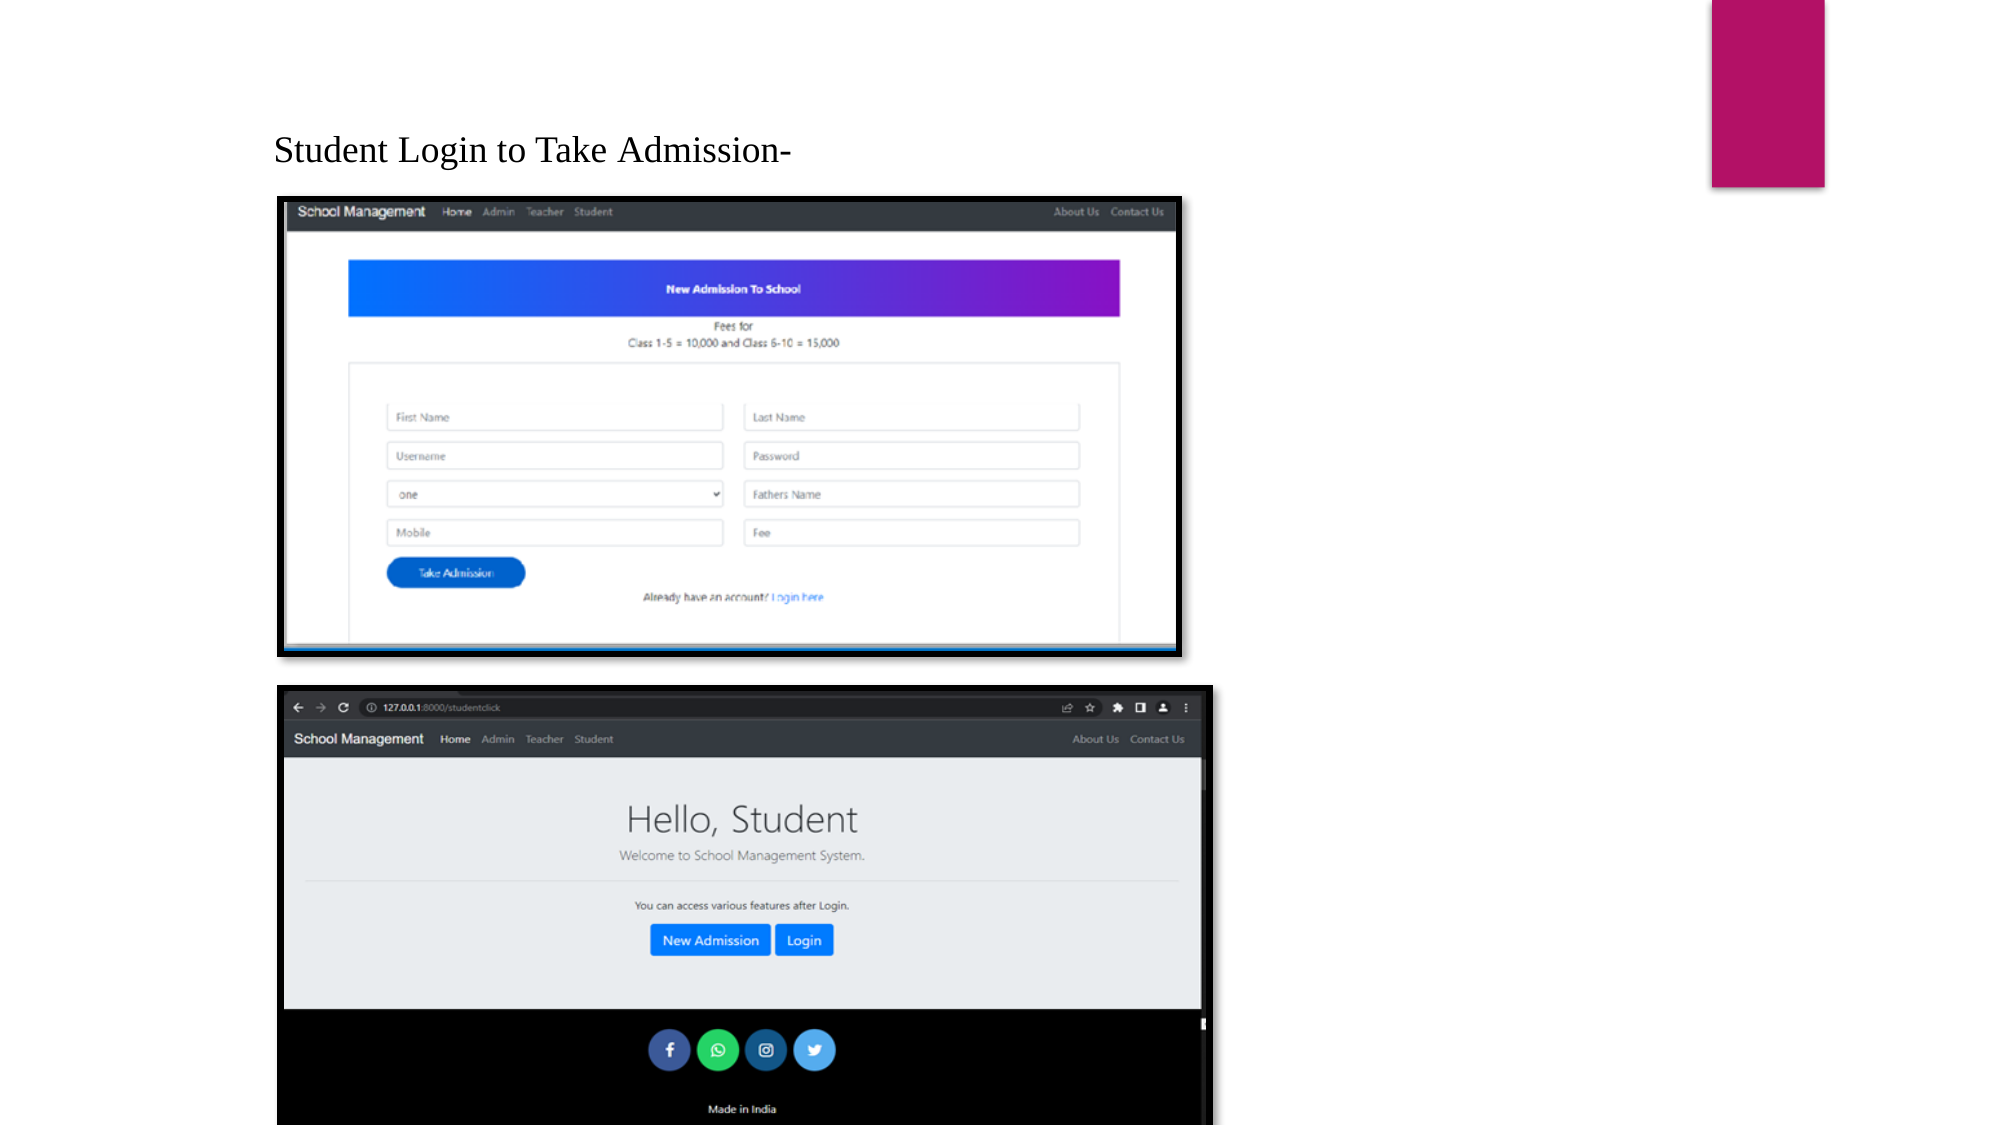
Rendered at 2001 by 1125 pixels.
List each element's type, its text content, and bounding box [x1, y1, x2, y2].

picture [283, 201, 1177, 652]
picture [283, 690, 1207, 1125]
text_box Student Login to Take Admission- [60, 117, 972, 178]
